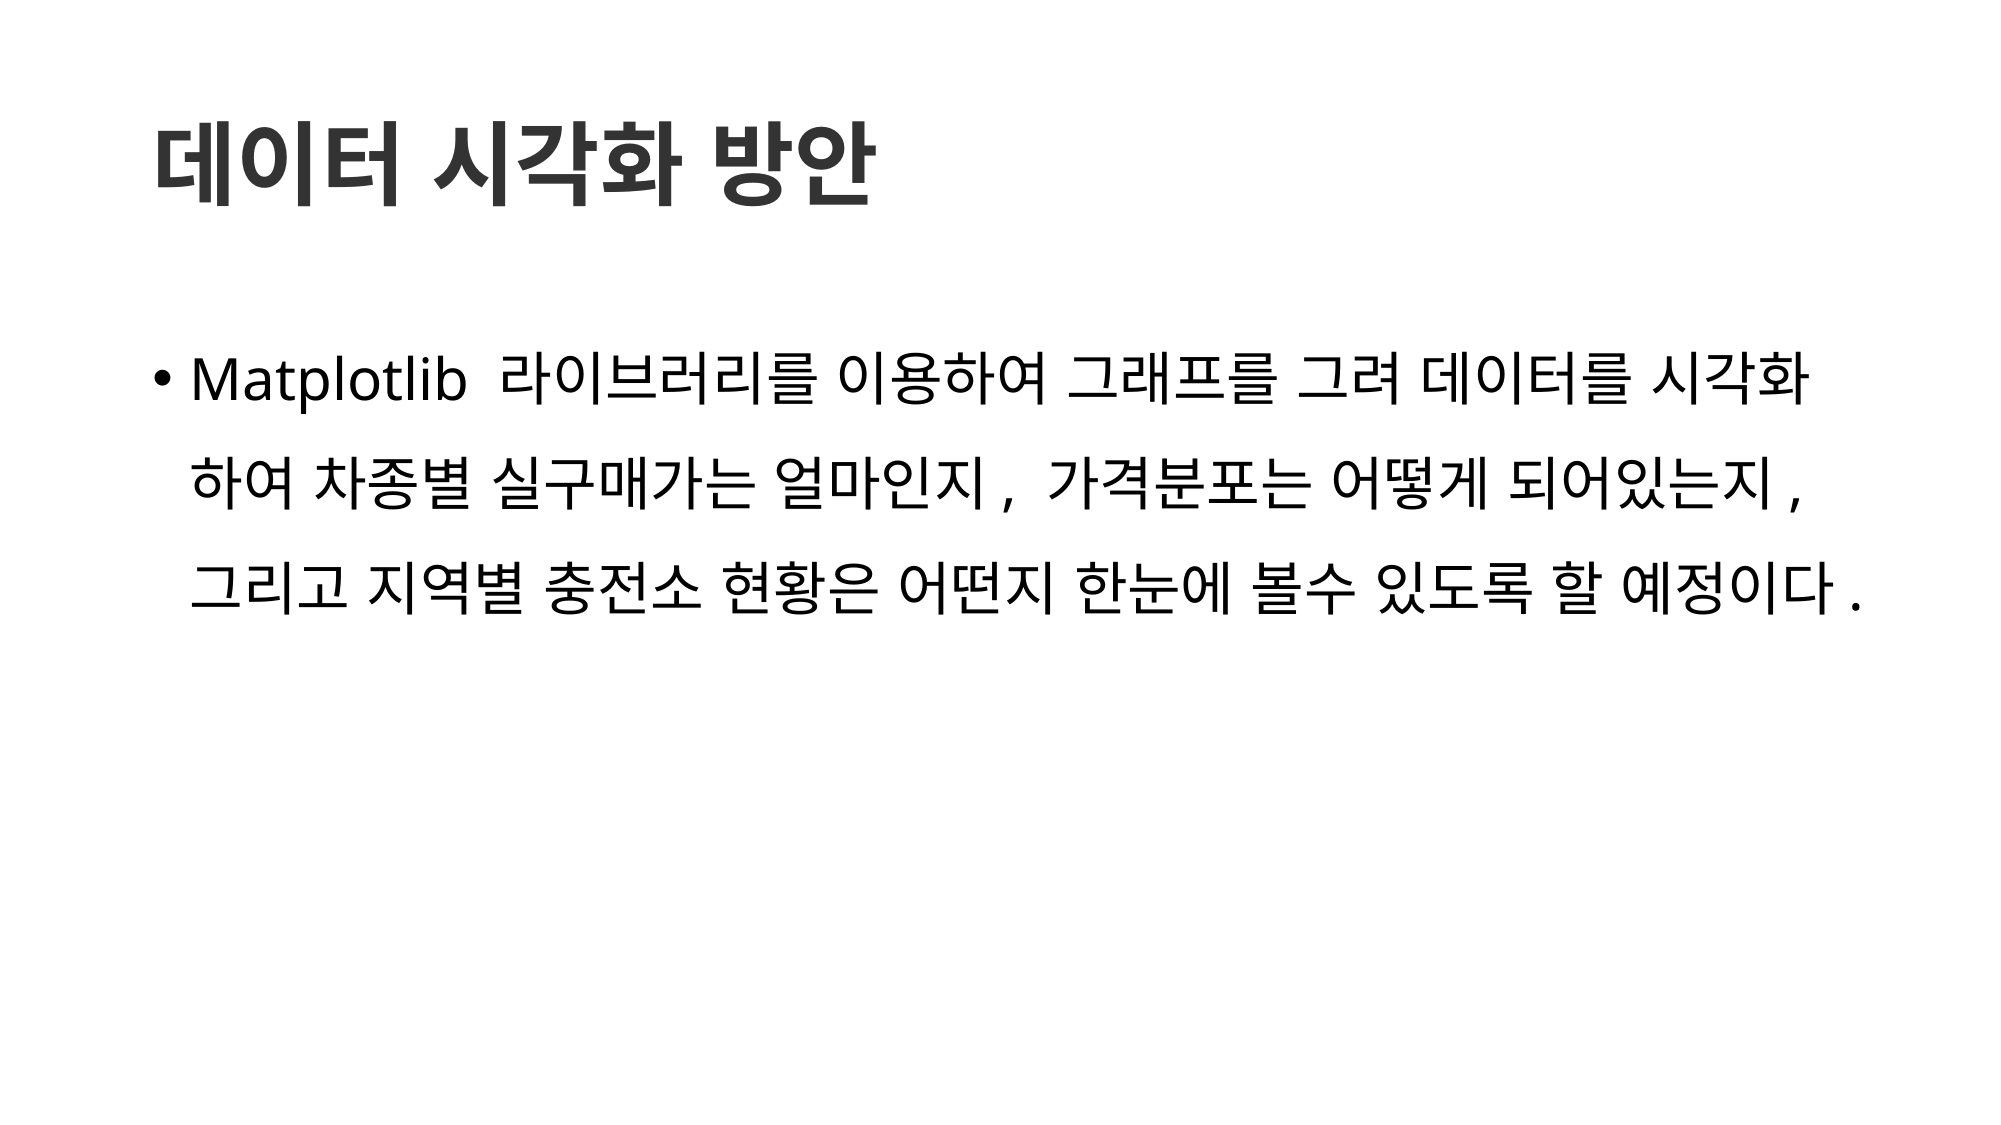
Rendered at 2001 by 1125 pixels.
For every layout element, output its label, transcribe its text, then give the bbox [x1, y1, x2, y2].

list Matplotlib 라이브러리를 이용하여 그래프를 그려 데이터를 시각화 하여 차종별 실구매가는 얼마인지, 가격분포는 어떻게 되어있는지, 그리고 지역별 충전소 현황은 어떤지 한눈에 볼수 있도록 할 예정이다. [137, 299, 1863, 1014]
title 데이터 시각화 방안 [137, 59, 1863, 278]
